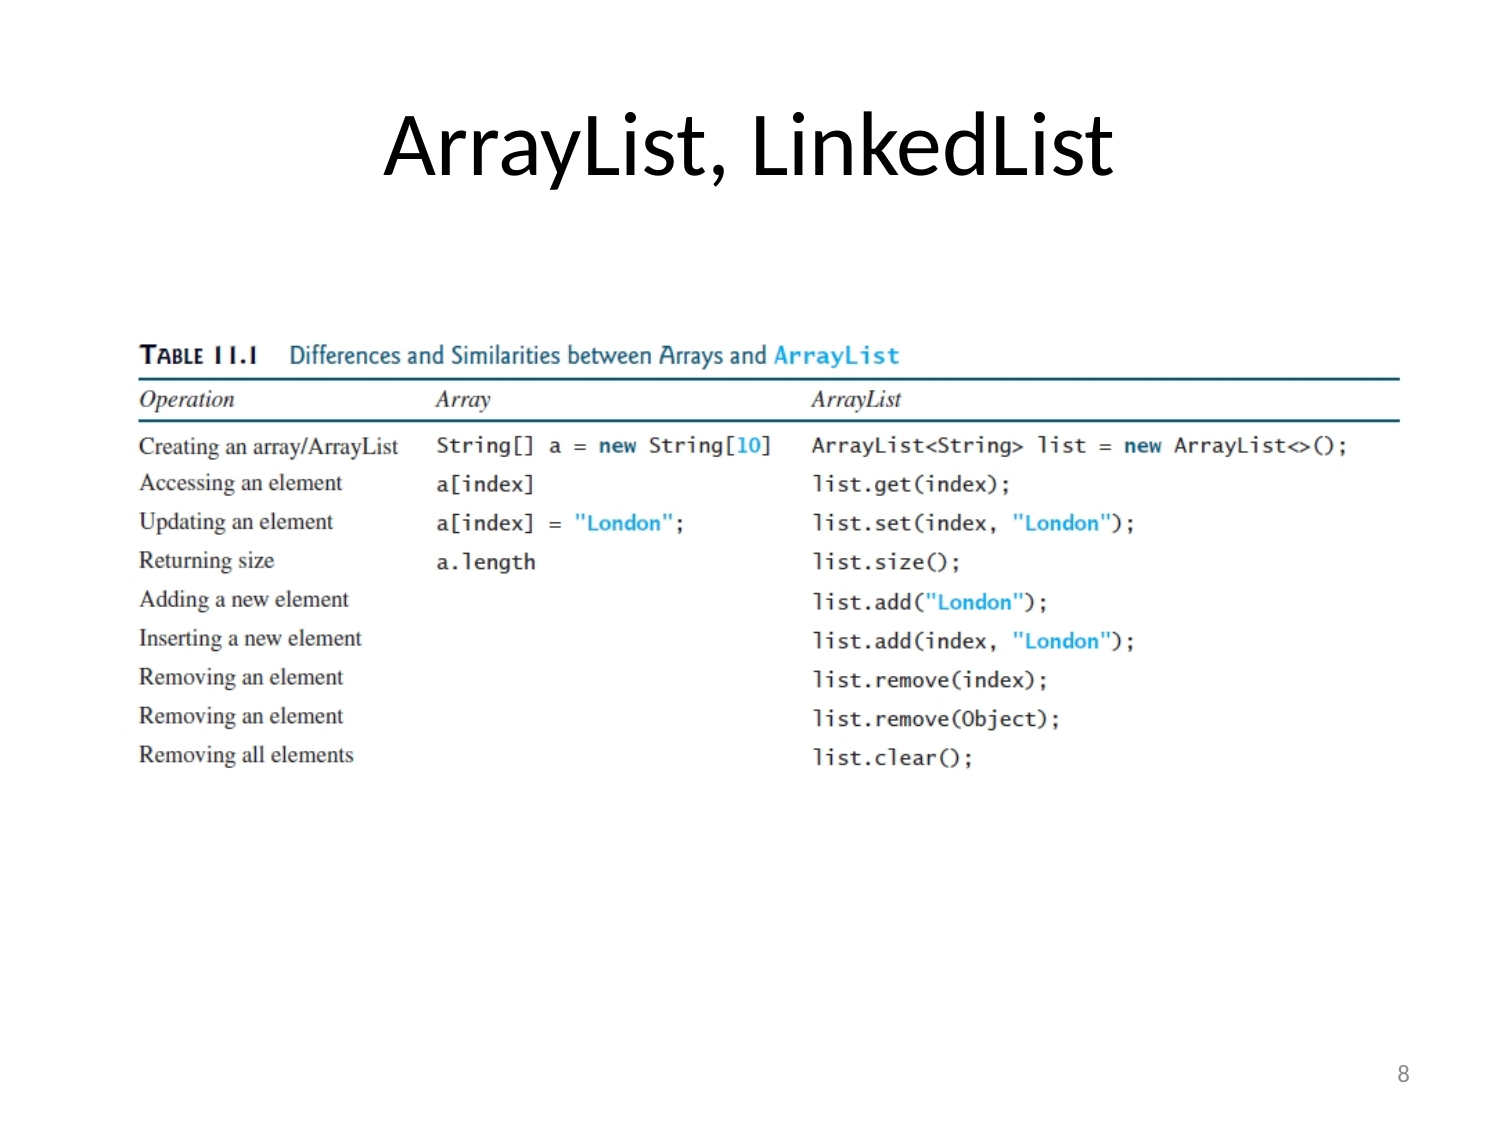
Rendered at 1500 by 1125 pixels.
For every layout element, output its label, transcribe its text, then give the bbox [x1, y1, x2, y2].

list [74, 321, 1426, 818]
title ArrayList, LinkedList [75, 45, 1425, 233]
slide_number 8 [1074, 1042, 1425, 1103]
